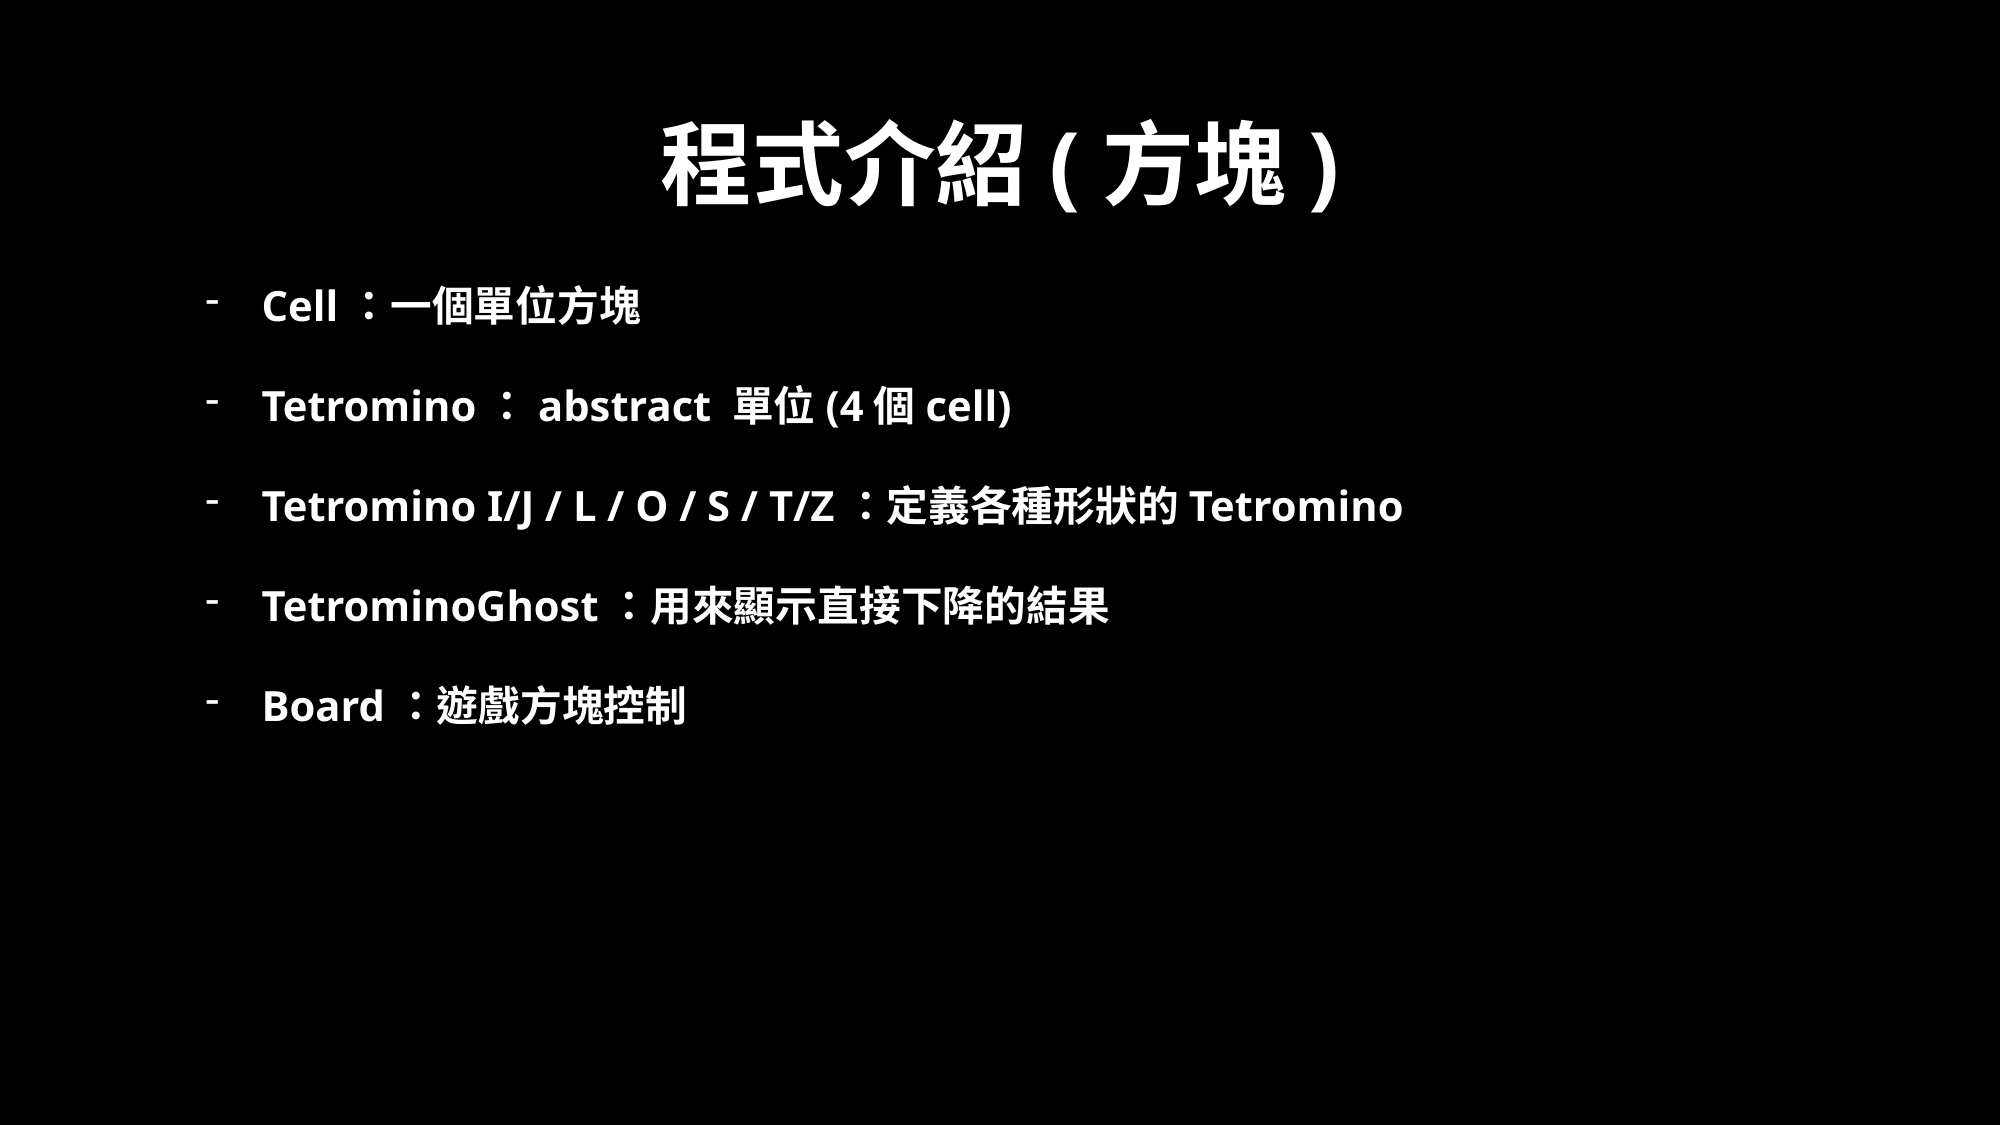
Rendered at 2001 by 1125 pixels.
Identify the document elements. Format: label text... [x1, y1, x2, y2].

title 程式介紹(方塊) [137, 59, 1863, 278]
text_box Cell：一個單位方塊 Tetromino：abstract 單位(4個cell) Tetromino I/J / L / O / S / T/Z：定義各種形狀的Tetromino TetrominoGhost：用來顯示直接下降的結果 Board：遊戲方塊控制 [190, 272, 1846, 888]
